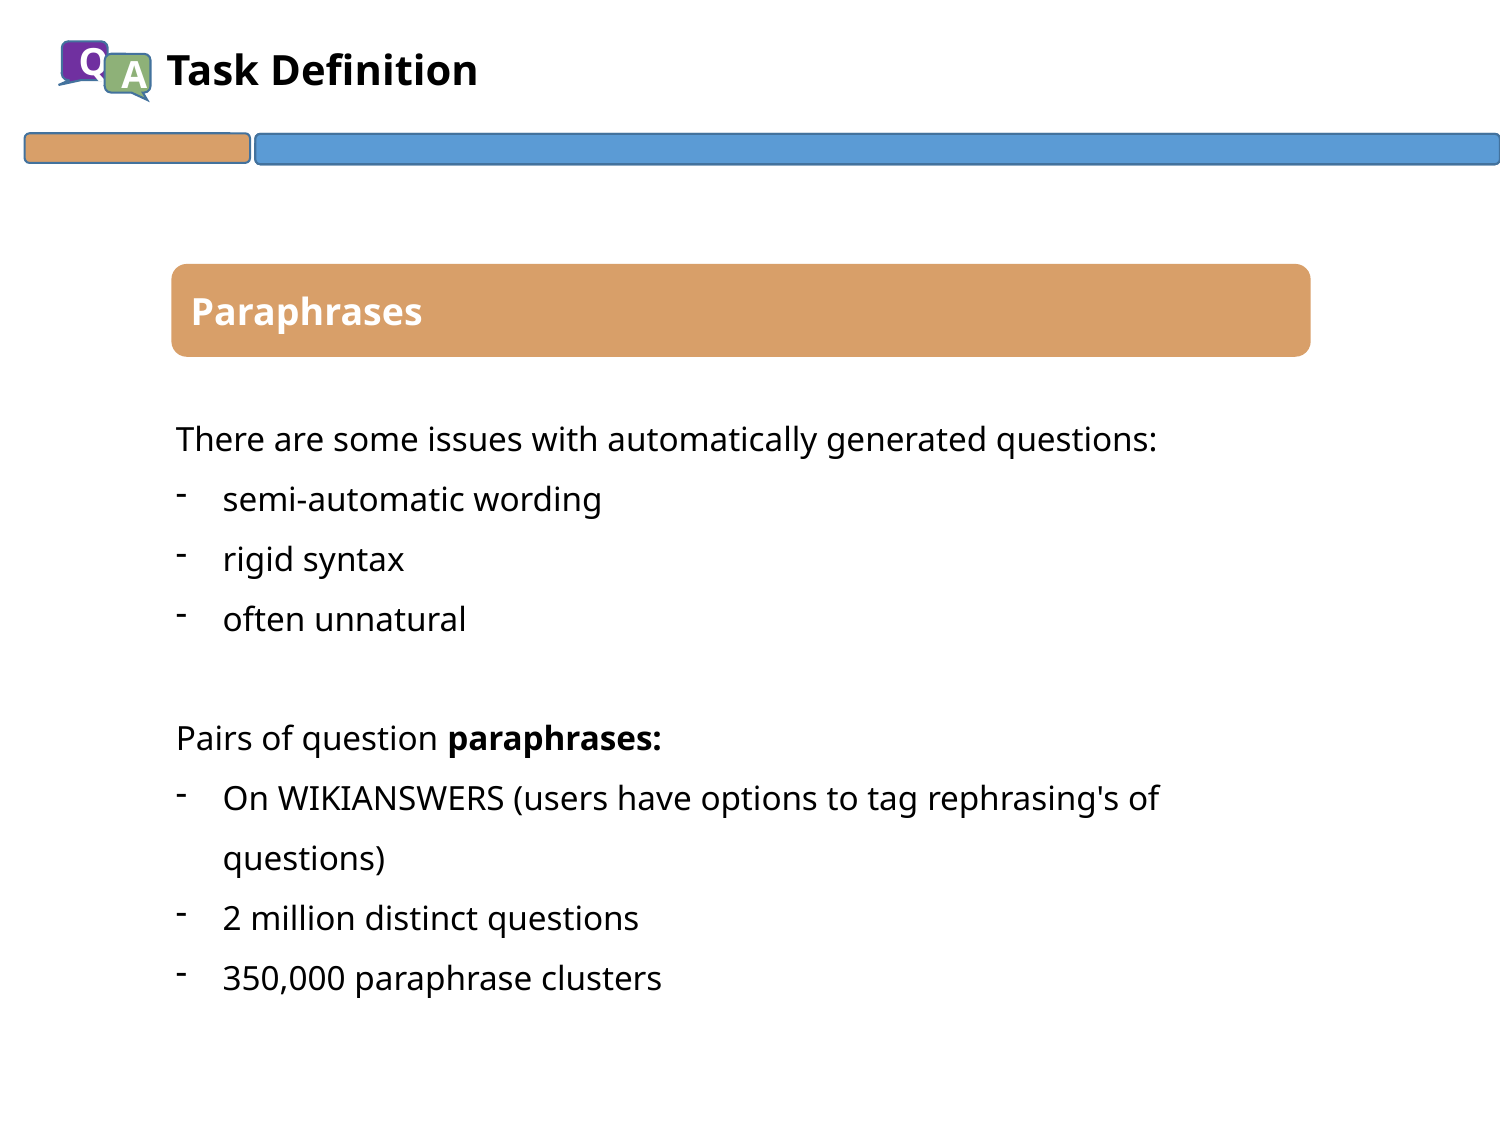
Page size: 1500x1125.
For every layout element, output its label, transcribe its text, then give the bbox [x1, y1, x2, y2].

text_box Paraphrases [170, 262, 1312, 358]
text_box [254, 132, 1500, 166]
title Task Definition [151, 37, 1446, 107]
text_box Q [58, 40, 109, 86]
text_box [23, 132, 252, 164]
text_box There are some issues with automatically generated questions: semi-automatic wording rigid syntax often unnatural Pairs of question paraphrases: On WIKIANSWERS (users have options to tag rephrasing's of questions) 2 million distinct questions 350,000 paraphrase clusters [160, 390, 1322, 1065]
text_box A [103, 52, 152, 103]
